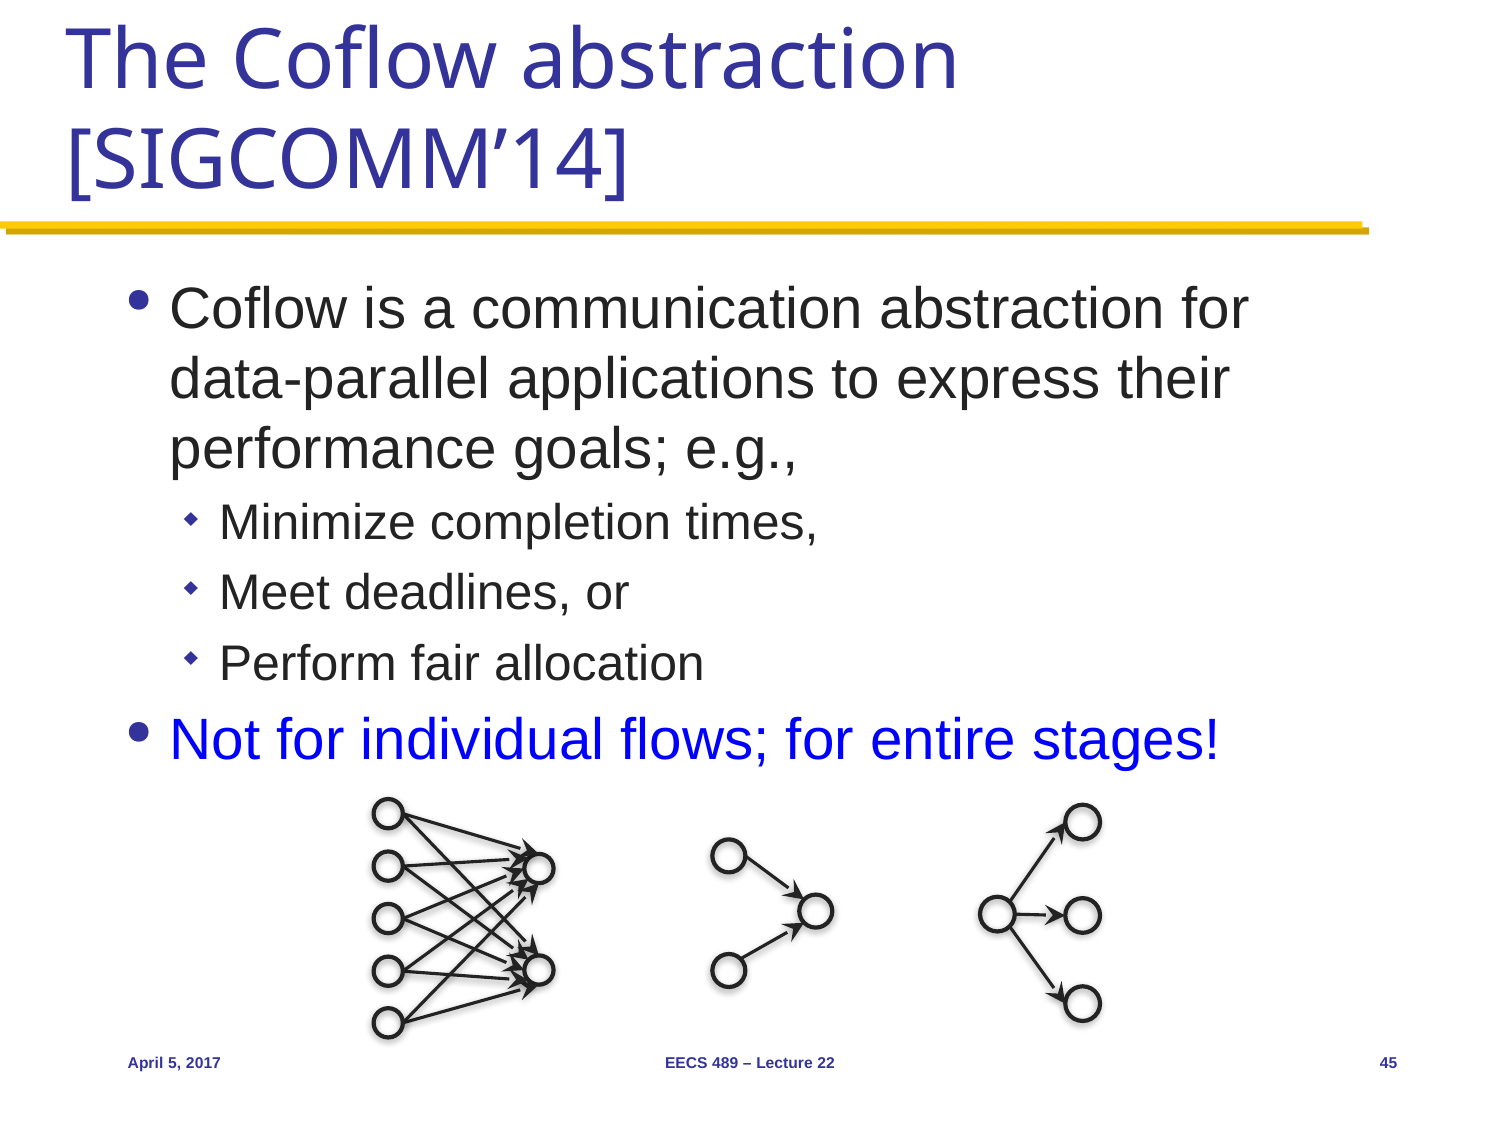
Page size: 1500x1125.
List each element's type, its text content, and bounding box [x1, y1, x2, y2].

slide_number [112, 1024, 426, 1101]
title The Coflow abstraction [SIGCOMM’14] [49, 24, 1451, 213]
footer EECS 489 – Lecture 22 [512, 1024, 988, 1101]
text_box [711, 839, 833, 988]
slide_number 45 [1312, 1024, 1413, 1101]
list Coflow is a communication abstraction for data-parallel applications to express their performance goals; e.g., Minimize completion times, Meet deadlines, or Perform fair allocation Not for individual flows; for entire stages! [112, 262, 1413, 988]
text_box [979, 804, 1101, 1022]
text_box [373, 798, 554, 1038]
